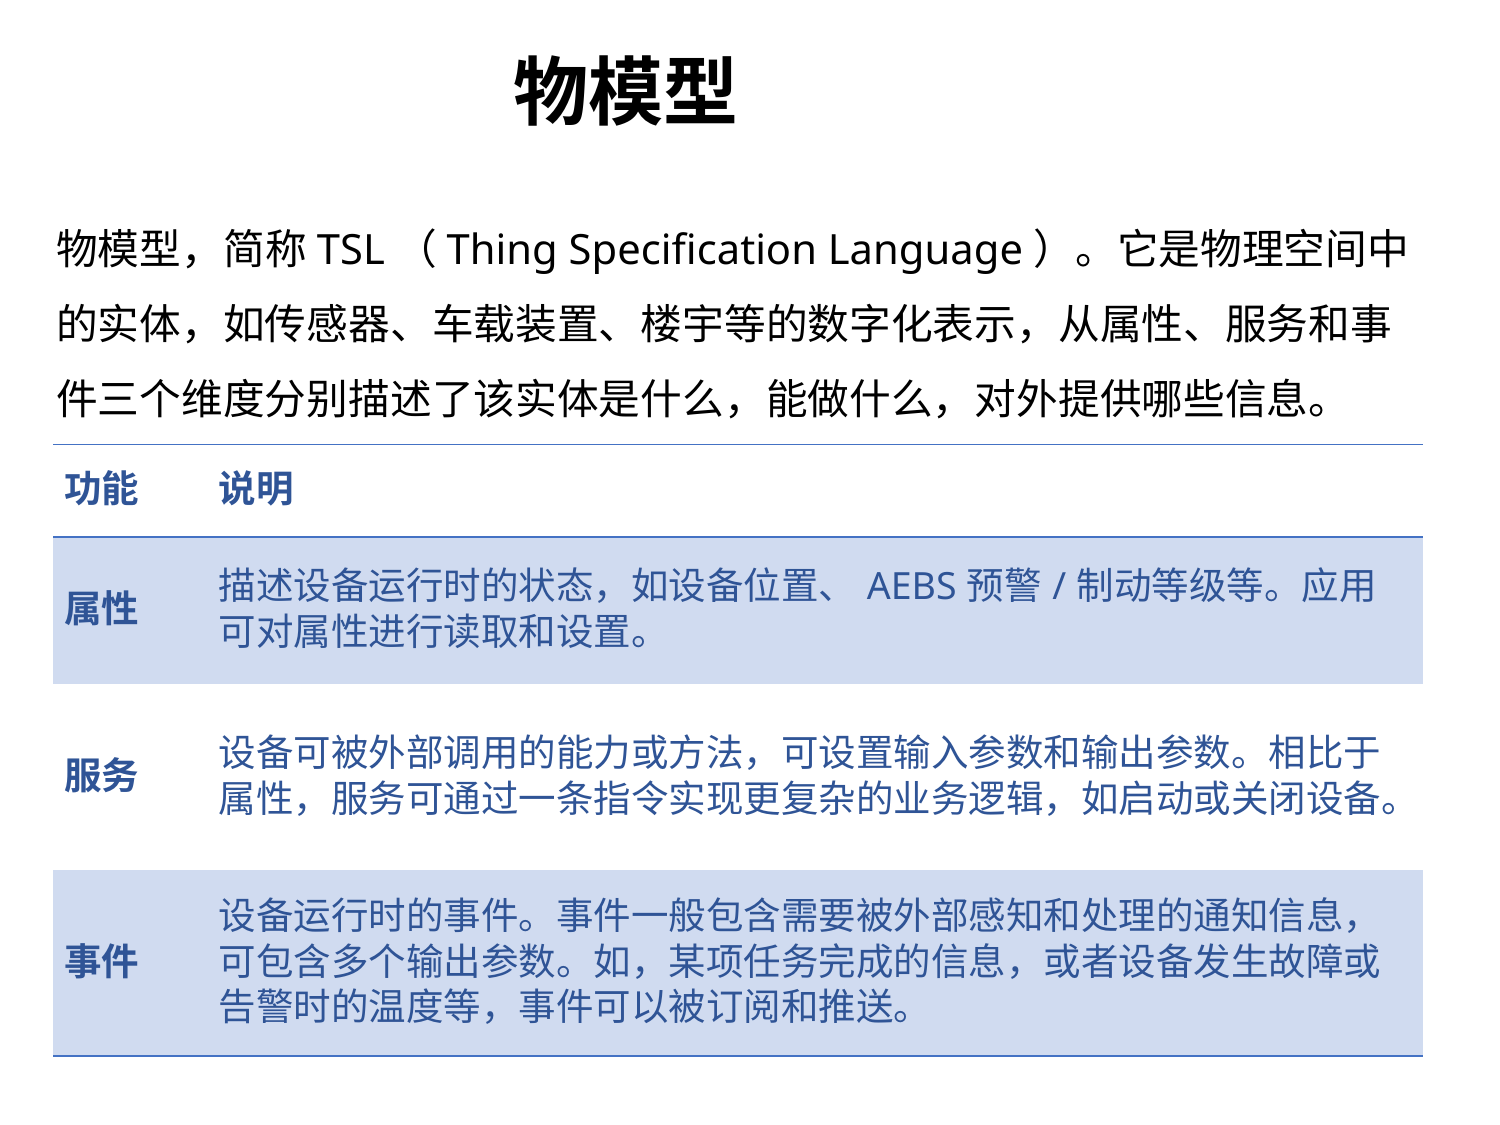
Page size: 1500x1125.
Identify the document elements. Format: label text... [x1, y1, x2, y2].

table_cell 属性 [53, 538, 207, 684]
table_header 说明 [207, 445, 1423, 536]
table_cell 设备可被外部调用的能力或方法，可设置输入参数和输出参数。相比于属性，服务可通过一条指令实现更复杂的业务逻辑，如启动或关闭设备。 [207, 684, 1423, 870]
text_box 物模型，简称TSL（Thing Specification Language）。它是物理空间中的实体，如传感器、车载装置、楼宇等的数字化表示，从属性、服务和事件三个维度分别描述了该实体是什么，能做什么，对外提供哪些信息。 [41, 189, 1425, 421]
table_cell 设备运行时的事件。事件一般包含需要被外部感知和处理的通知信息，可包含多个输出参数。如，某项任务完成的信息，或者设备发生故障或告警时的温度等，事件可以被订阅和推送。 [207, 870, 1423, 1055]
table_header 功能 [53, 445, 207, 536]
table_cell 服务 [53, 684, 207, 870]
table_cell 描述设备运行时的状态，如设备位置、AEBS预警/制动等级等。应用可对属性进行读取和设置。 [207, 538, 1423, 684]
title 物模型 [76, 17, 1176, 163]
table_cell 事件 [53, 870, 207, 1055]
